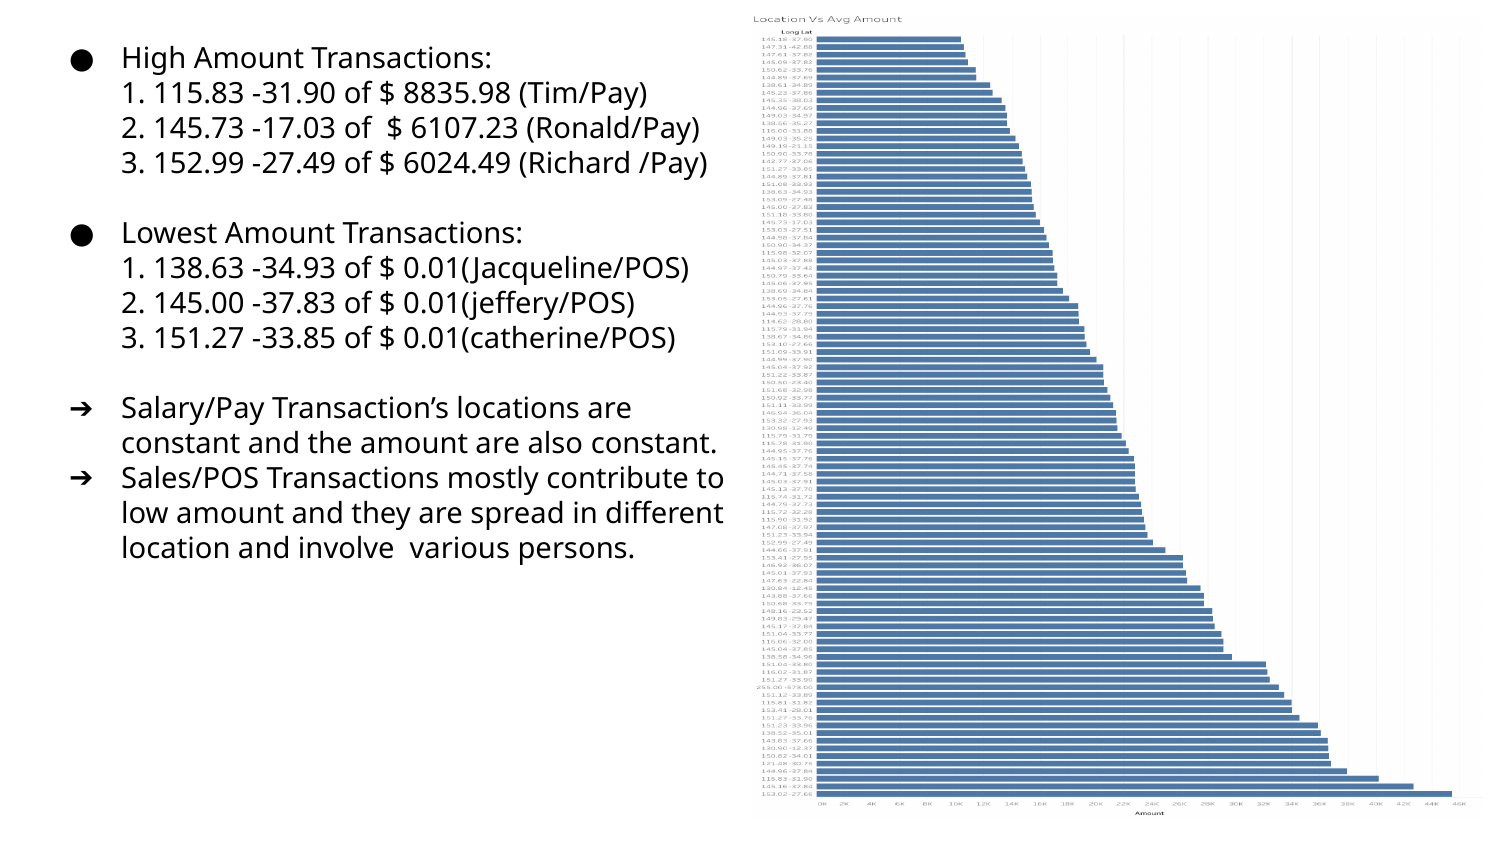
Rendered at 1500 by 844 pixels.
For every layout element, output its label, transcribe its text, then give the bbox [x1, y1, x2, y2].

picture [749, 10, 1484, 819]
text_box High Amount Transactions: 1. 115.83 -31.90 of $ 8835.98 (Tim/Pay) 2. 145.73 -17.03 of $ 6107.23 (Ronald/Pay) 3. 152.99 -27.49 of $ 6024.49 (Richard /Pay) Lowest Amount Transactions: 1. 138.63 -34.93 of $ 0.01(Jacqueline/POS) 2. 145.00 -37.83 of $ 0.01(jeffery/POS) 3. 151.27 -33.85 of $ 0.01(catherine/POS) Salary/Pay Transaction’s locations are constant and the amount are also constant. Sales/POS Transactions mostly contribute to low amount and they are spread in different location and involve various persons. [31, 24, 744, 649]
